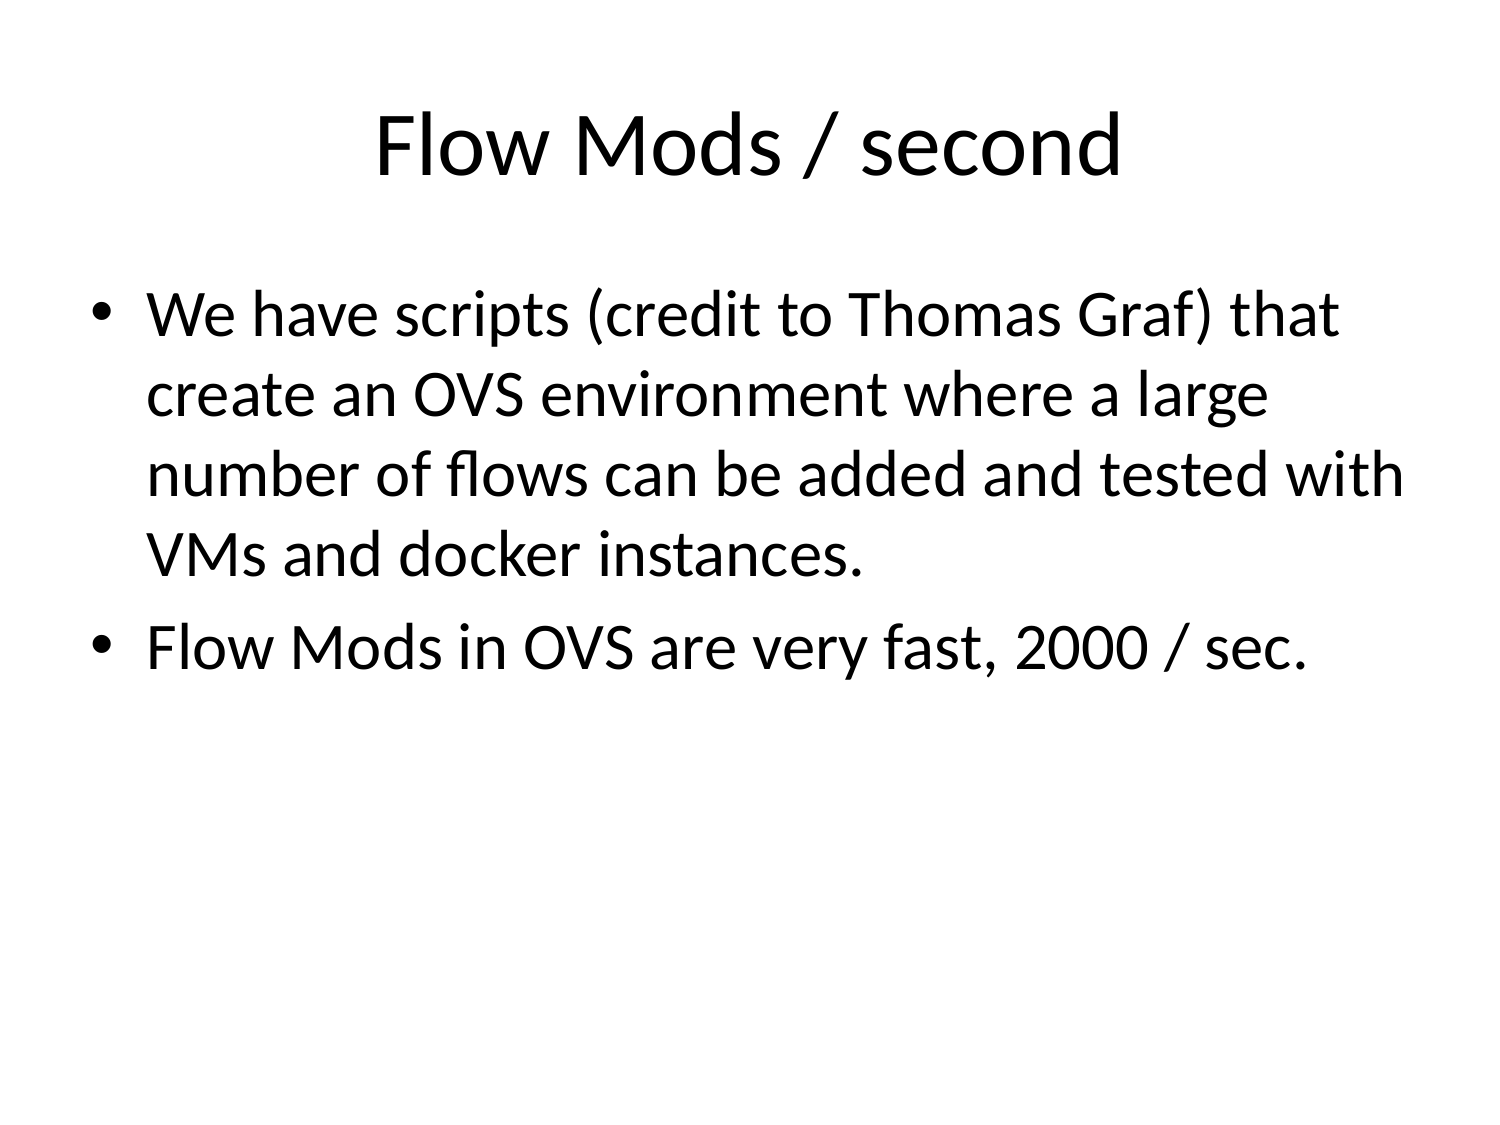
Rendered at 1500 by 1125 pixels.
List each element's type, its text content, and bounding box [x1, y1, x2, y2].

title Flow Mods / second [75, 45, 1425, 233]
list We have scripts (credit to Thomas Graf) that create an OVS environment where a large number of flows can be added and tested with VMs and docker instances. Flow Mods in OVS are very fast, 2000 / sec. [75, 262, 1425, 1005]
